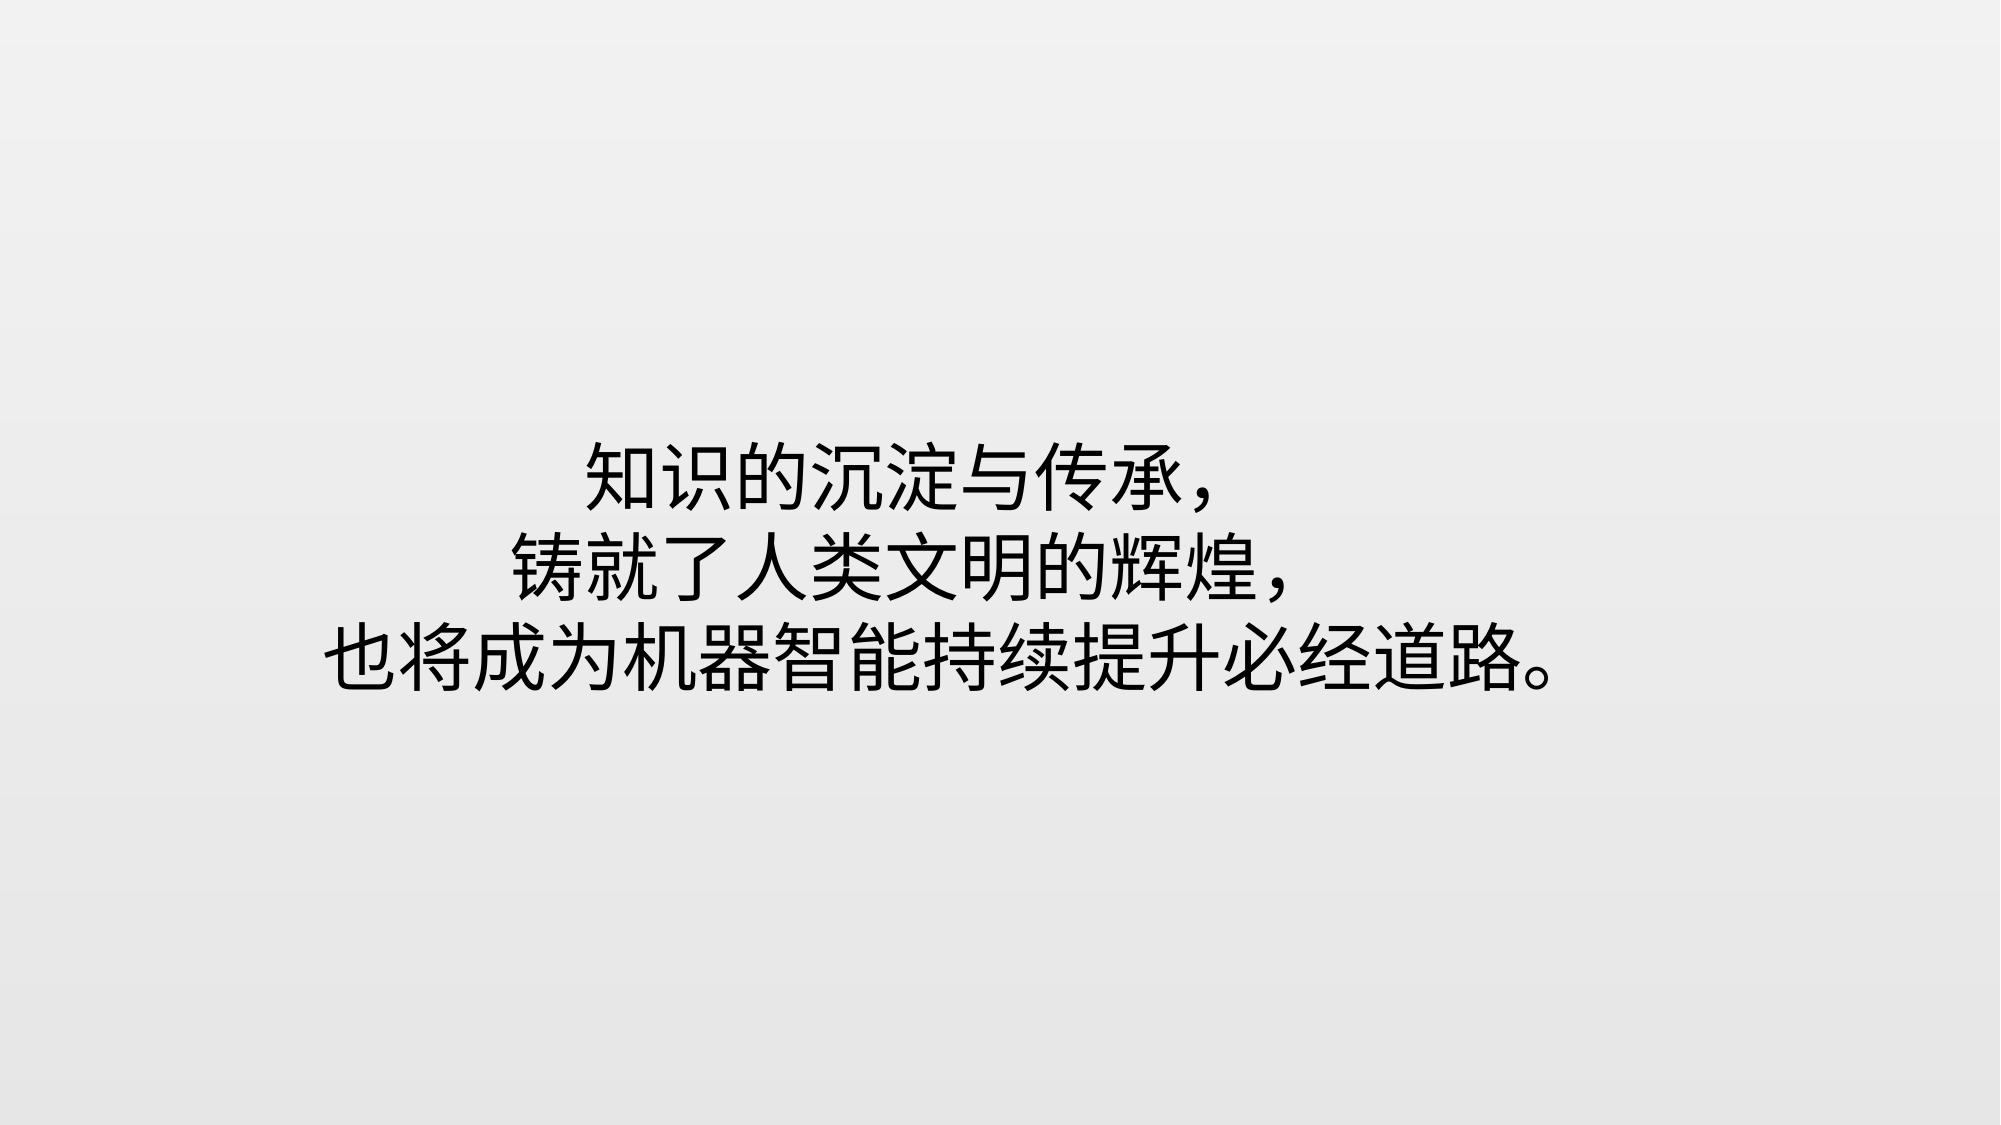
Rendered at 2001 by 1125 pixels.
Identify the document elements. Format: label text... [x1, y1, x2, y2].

text_box 知识的沉淀与传承， 铸就了人类文明的辉煌， 也将成为机器智能持续提升必经道路。 [285, 422, 1560, 708]
